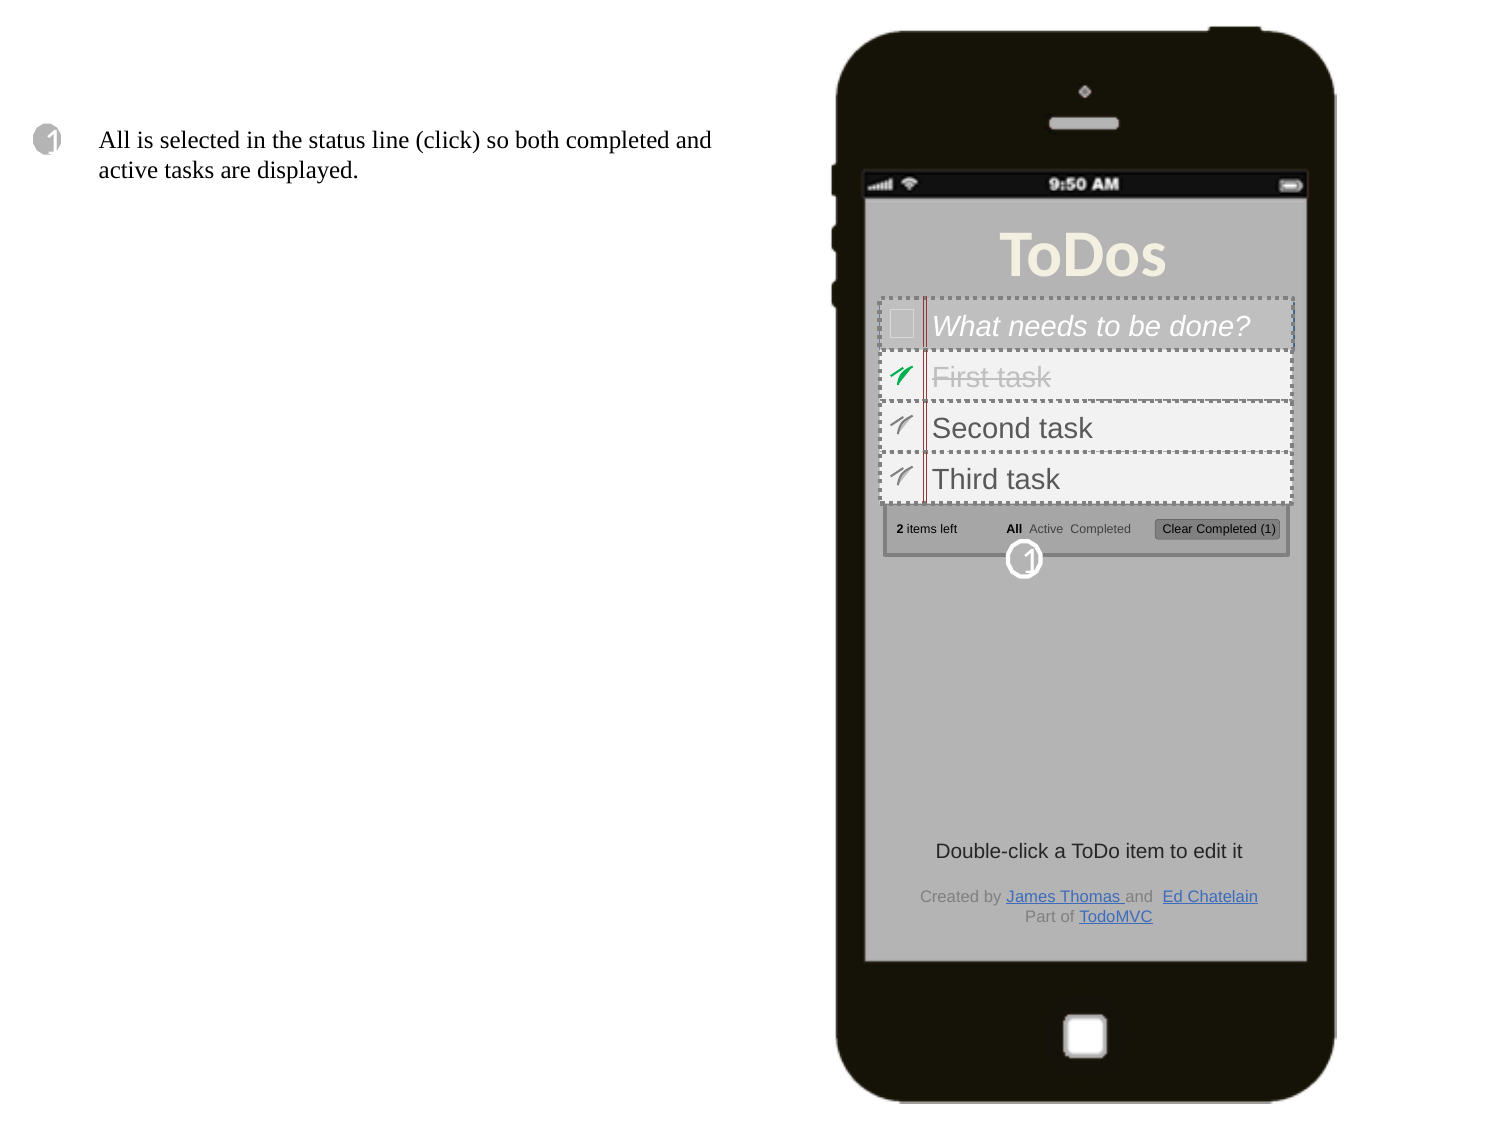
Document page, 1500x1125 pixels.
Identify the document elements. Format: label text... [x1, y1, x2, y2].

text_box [890, 417, 915, 436]
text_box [923, 401, 927, 451]
text_box 1 [28, 119, 66, 159]
text_box All is selected in the status line (click) so both completed and active tasks are displayed. [83, 116, 750, 191]
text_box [923, 349, 927, 401]
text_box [923, 451, 927, 504]
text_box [923, 295, 927, 348]
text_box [890, 468, 915, 487]
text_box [830, 25, 1337, 1104]
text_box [890, 368, 915, 387]
